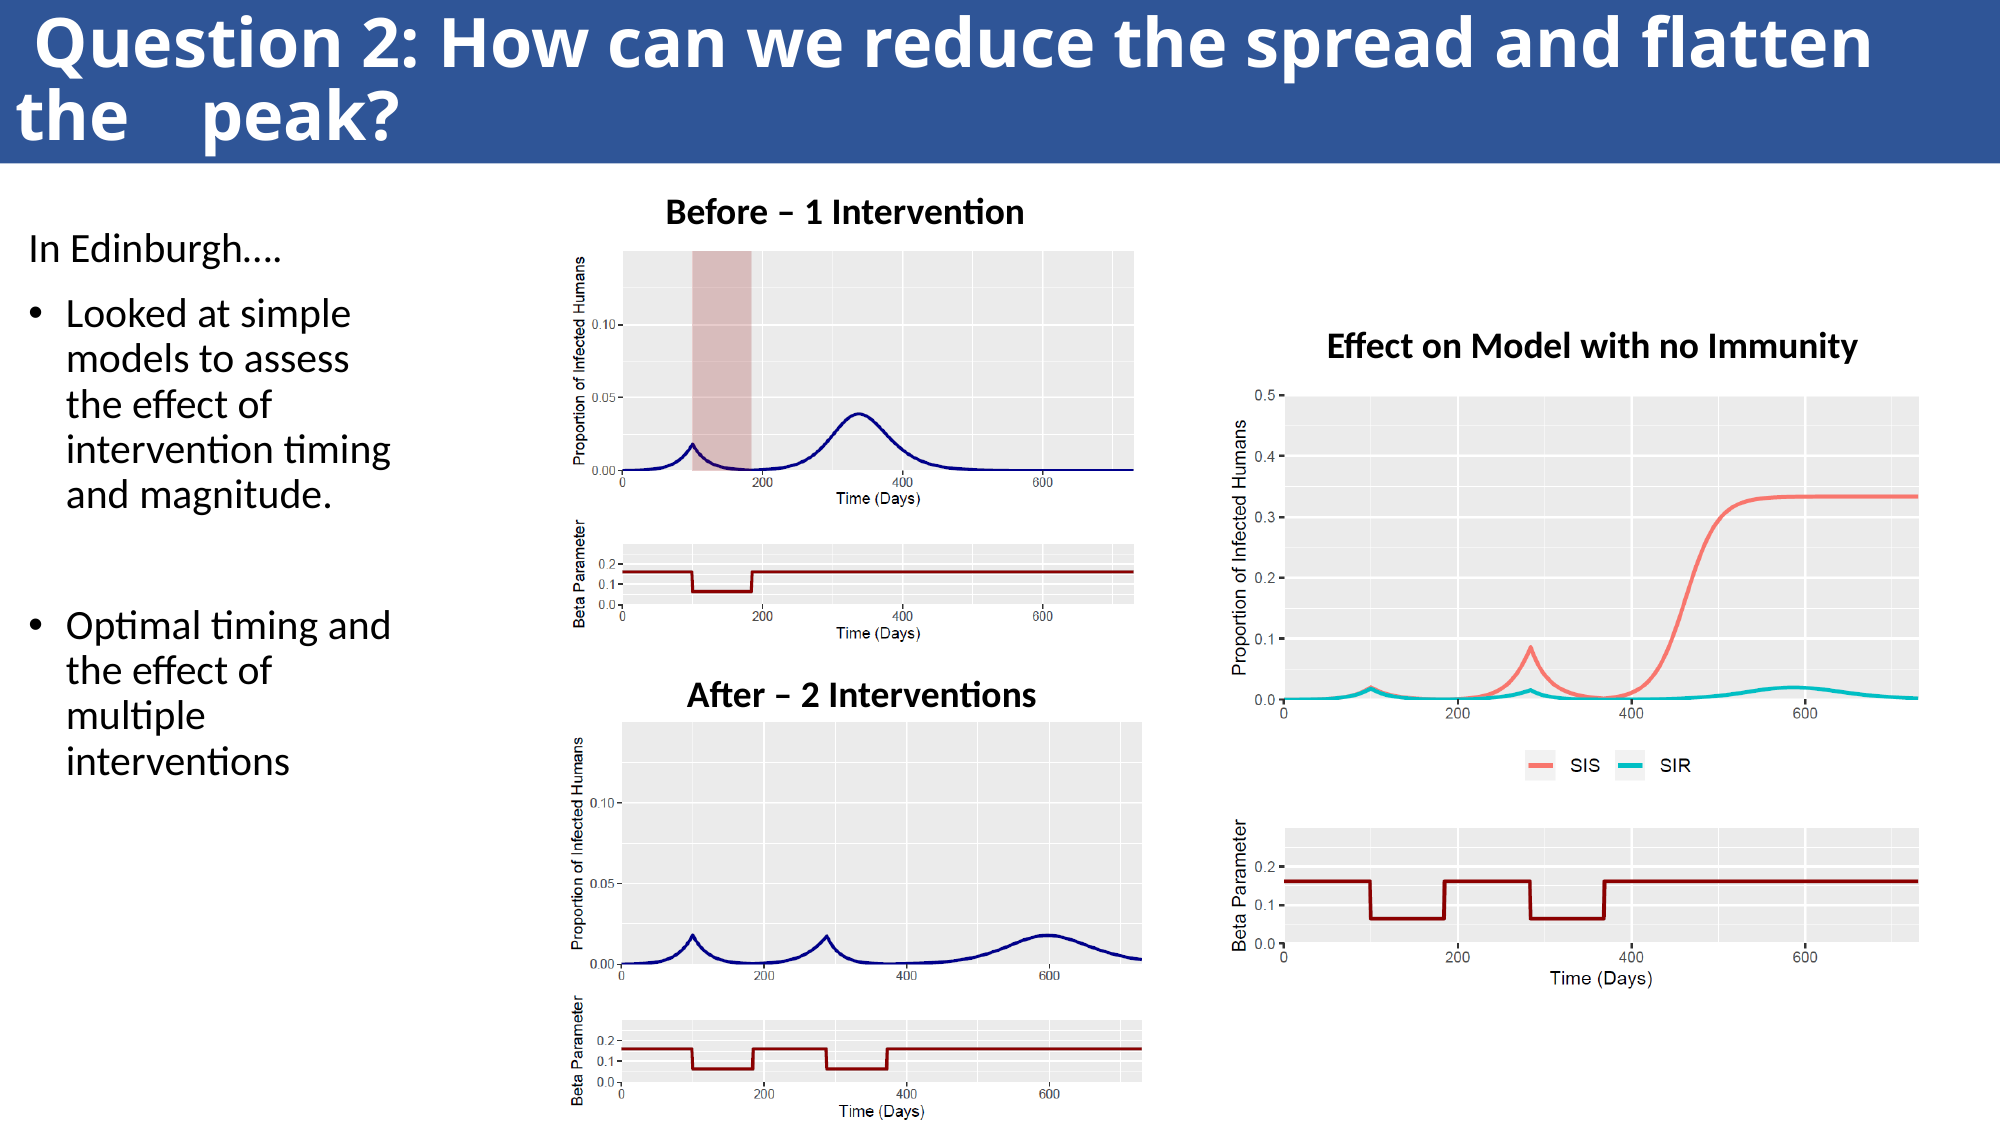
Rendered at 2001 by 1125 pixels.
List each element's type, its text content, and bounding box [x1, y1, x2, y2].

picture [550, 235, 1153, 654]
text_box After – 2 Interventions [672, 662, 1053, 707]
text_box Question 2: How can we reduce the spread and flatten the peak? [0, 0, 2000, 164]
text_box Before – 1 Intervention [650, 180, 1041, 235]
picture [550, 707, 1153, 1125]
text_box Effect on Model with no Immunity [1312, 313, 1875, 373]
list In Edinburgh…. Looked at simple models to assess the effect of intervention timing and magnitude. Optimal timing and the effect of multiple interventions [13, 218, 426, 1028]
picture [1210, 373, 1932, 1001]
